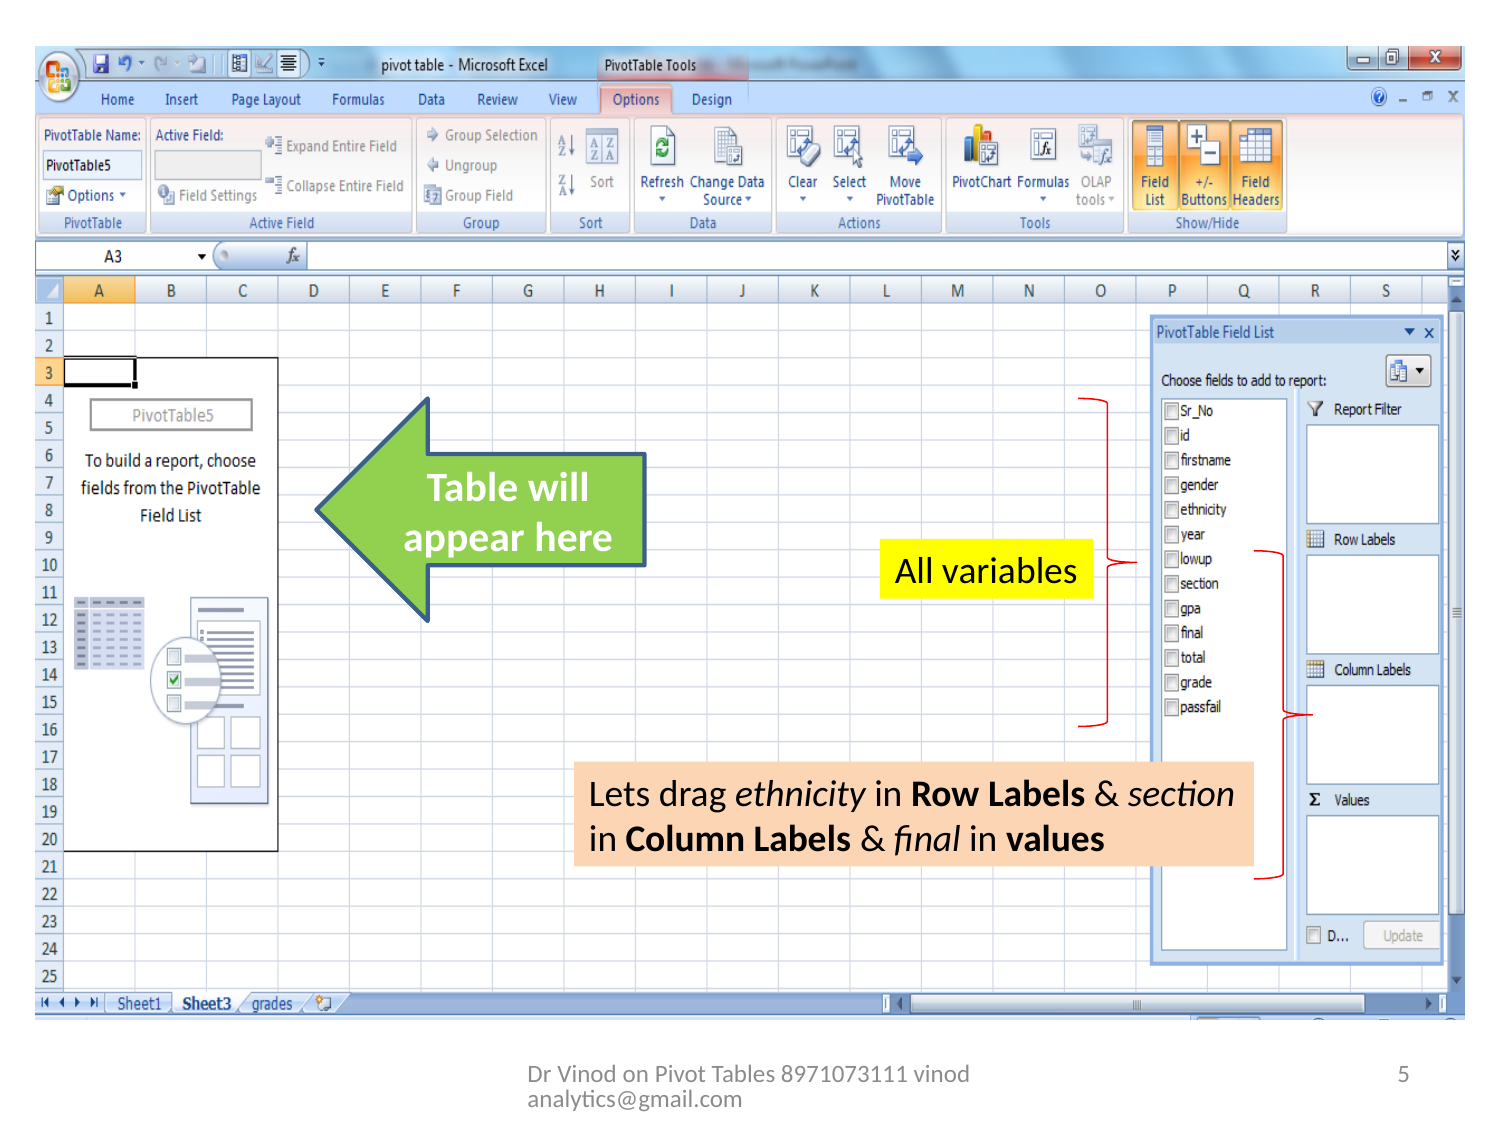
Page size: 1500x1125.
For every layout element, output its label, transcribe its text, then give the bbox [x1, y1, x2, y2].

footer Dr Vinod on Pivot Tables 8971073111 vinodanalytics@gmail.com [512, 1042, 988, 1103]
slide_number 5 [1074, 1042, 1425, 1103]
picture [34, 46, 1466, 1020]
